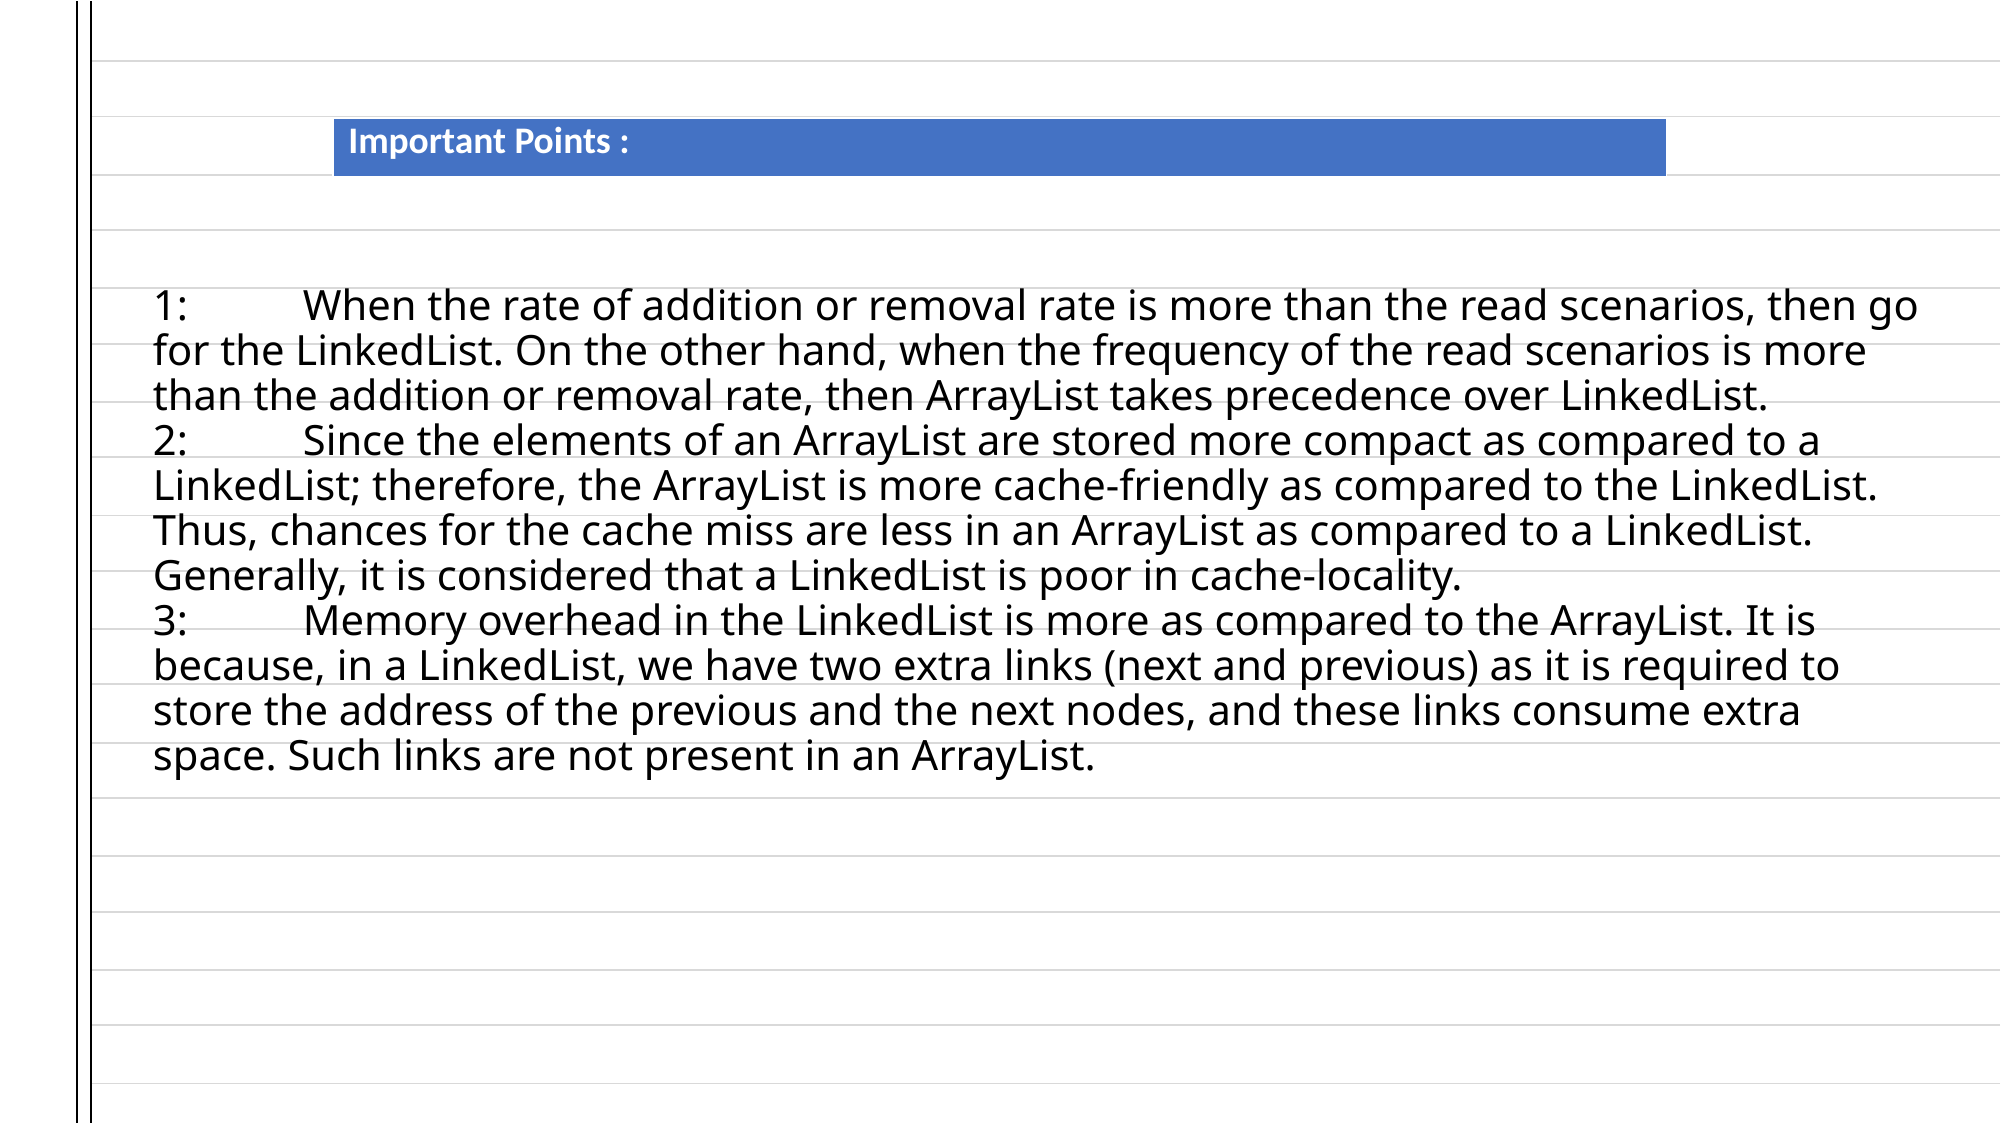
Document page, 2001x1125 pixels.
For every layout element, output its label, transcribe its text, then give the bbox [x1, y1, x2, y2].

title 1: When the rate of addition or removal rate is more than the read scenarios, then go for the LinkedList. On the other hand, when the frequency of the read scenarios is more than the addition or removal rate, then ArrayList takes precedence over LinkedList. 2: Since the elements of an ArrayList are stored more compact as compared to a LinkedList; therefore, the ArrayList is more cache-friendly as compared to the LinkedList. Thus, chances for the cache miss are less in an ArrayList as compared to a LinkedList. Generally, it is considered that a LinkedList is poor in cache-locality. 3: Memory overhead in the LinkedList is more as compared to the ArrayList. It is because, in a LinkedList, we have two extra links (next and previous) as it is required to store the address of the previous and the next nodes, and these links consume extra space. Such links are not present in an ArrayList. [152, 284, 1937, 908]
table_header Important Points : [334, 119, 1666, 176]
